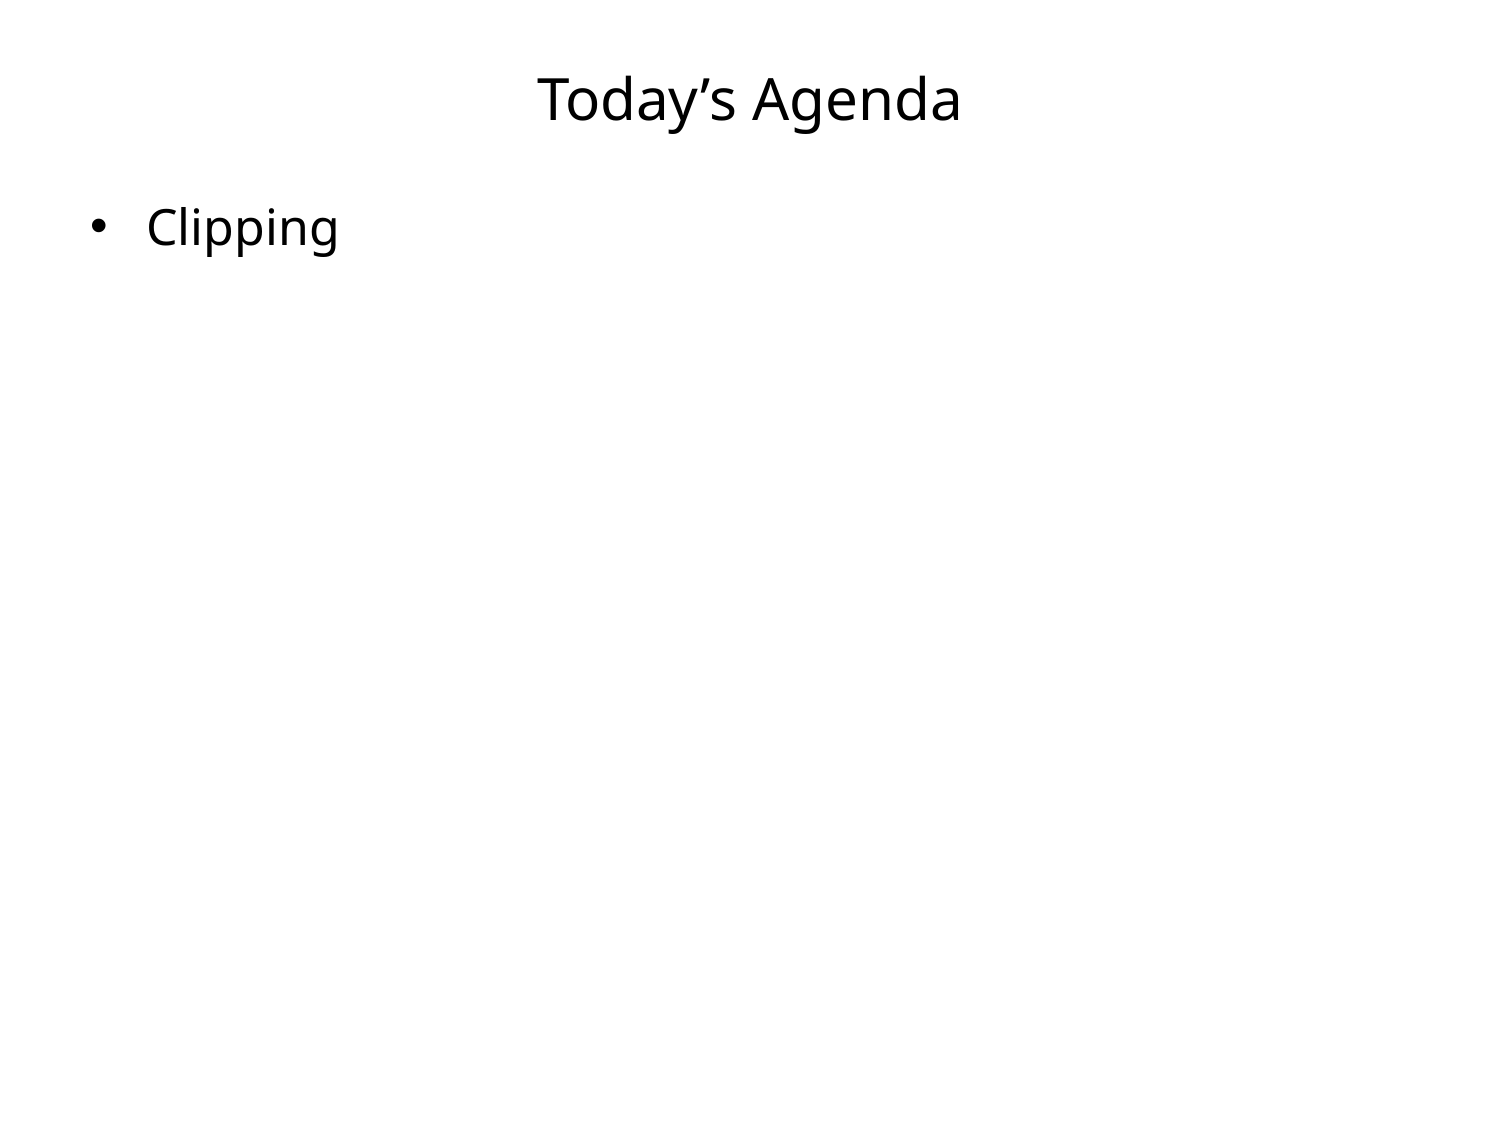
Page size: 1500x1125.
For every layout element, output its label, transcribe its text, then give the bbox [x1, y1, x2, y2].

title Today’s Agenda [75, 45, 1425, 150]
list Clipping [75, 187, 1425, 1005]
